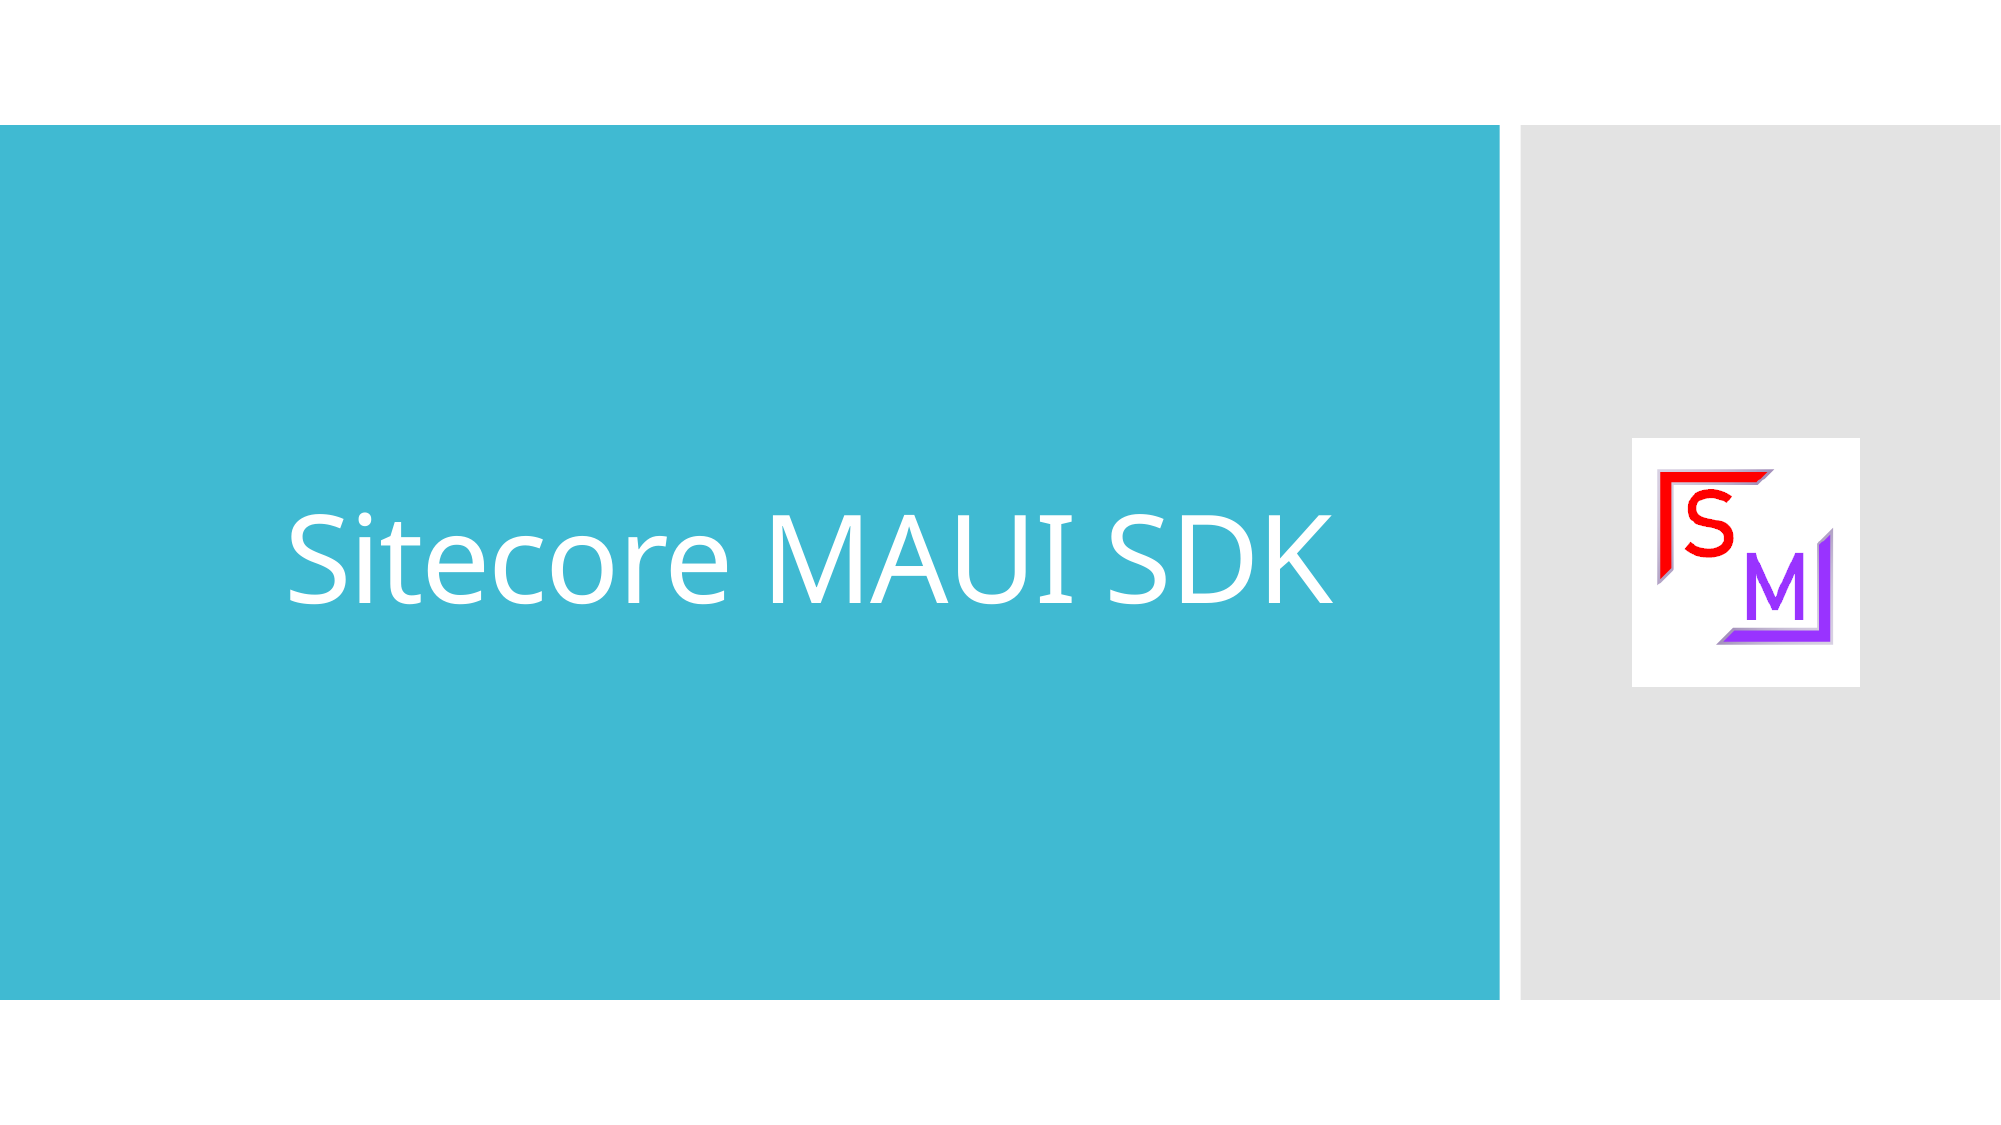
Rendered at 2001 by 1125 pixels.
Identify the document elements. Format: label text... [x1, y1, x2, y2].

title Sitecore MAUI SDK [177, 487, 1378, 638]
picture [1632, 438, 1860, 687]
